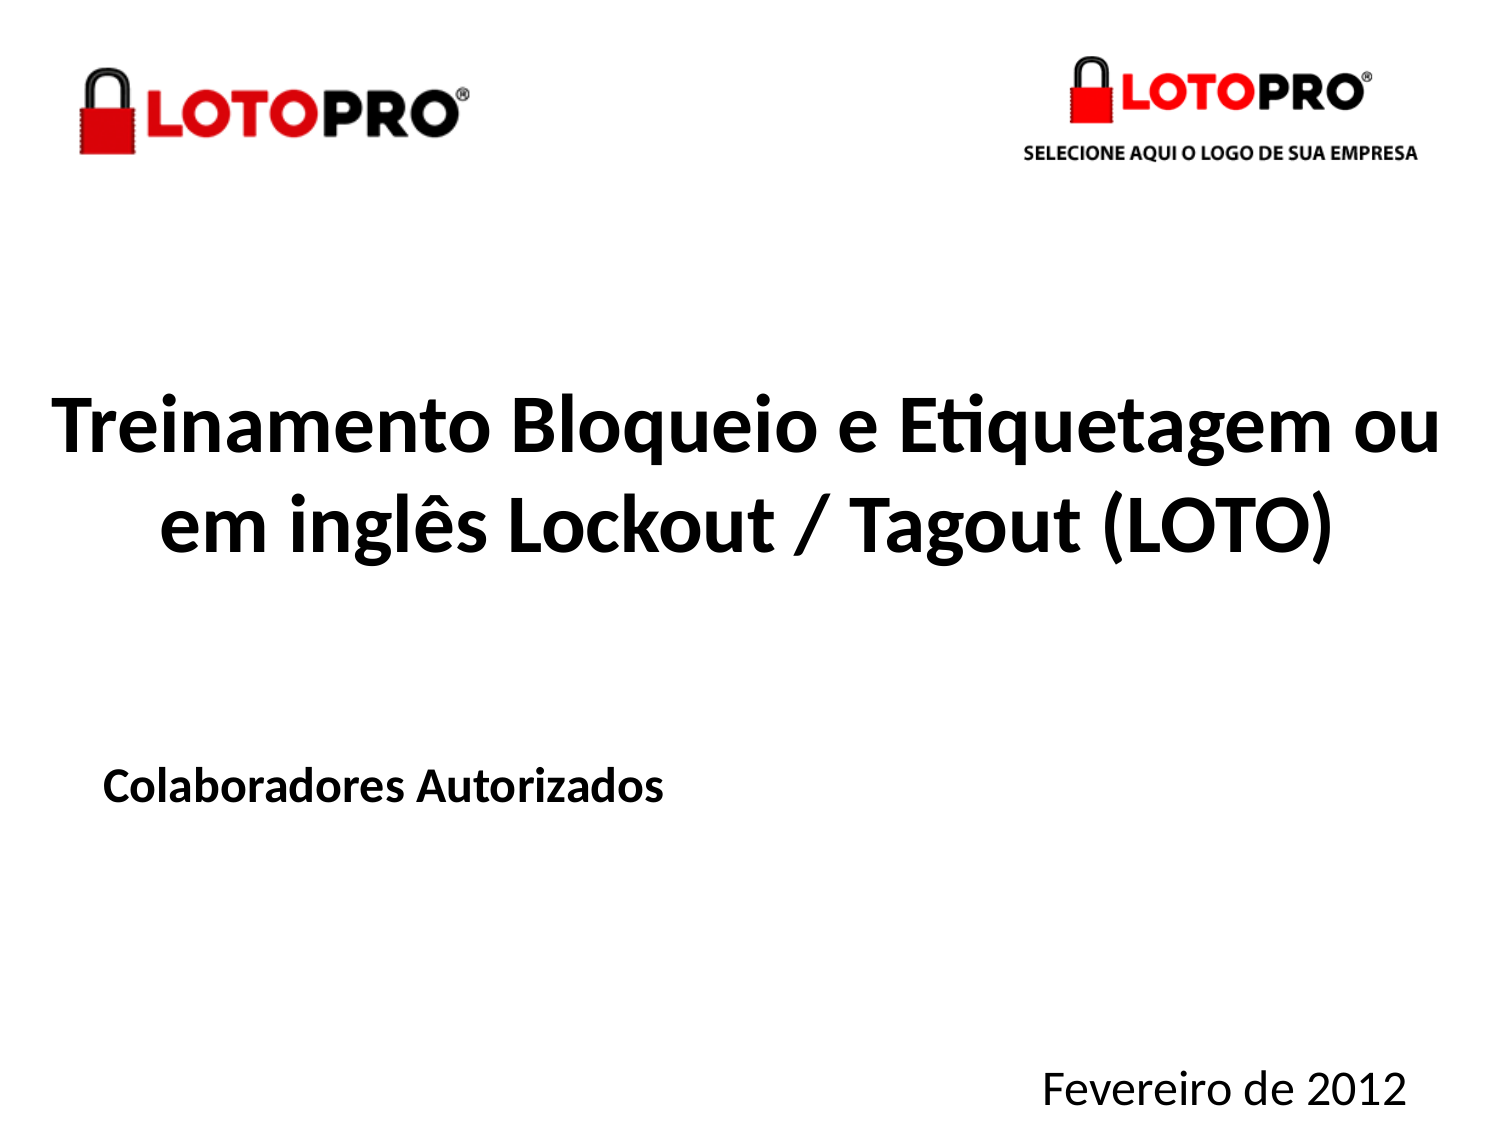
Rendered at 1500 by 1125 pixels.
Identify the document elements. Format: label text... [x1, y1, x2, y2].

picture [58, 46, 490, 180]
text_box Colaboradores Autorizados [88, 745, 821, 821]
picture [996, 0, 1445, 243]
text_box Treinamento Bloqueio e Etiquetagem ou em inglês Lockout / Tagout (LOTO) [37, 361, 1459, 577]
text_box Fevereiro de 2012 [1027, 1048, 1423, 1123]
